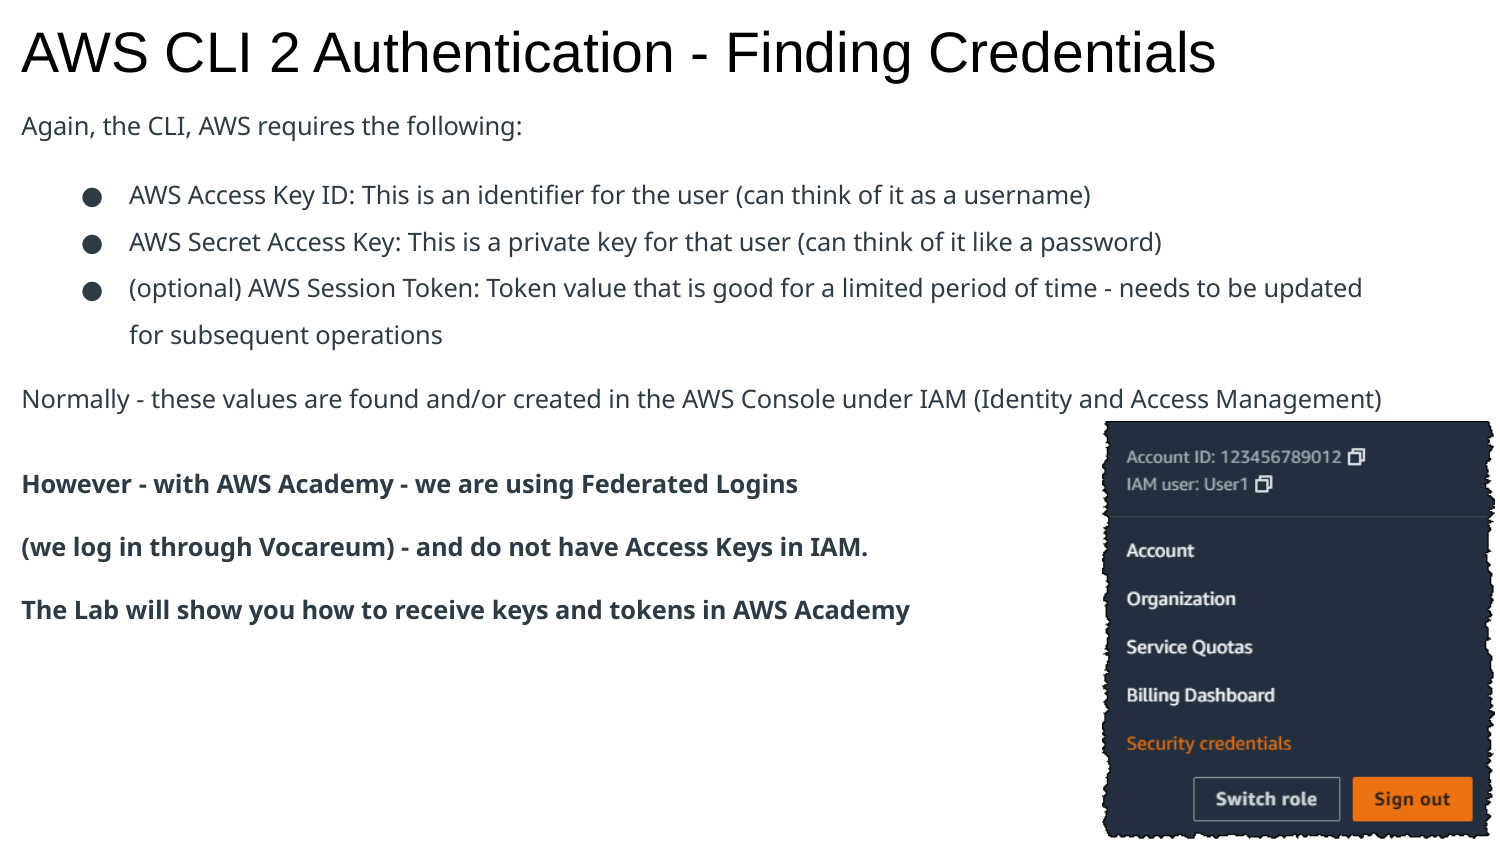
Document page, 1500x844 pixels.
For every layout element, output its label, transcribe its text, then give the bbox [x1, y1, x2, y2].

list Again, the CLI, AWS requires the following: AWS Access Key ID: This is an identifier for the user (can think of it as a username) AWS Secret Access Key: This is a private key for that user (can think of it like a password) (optional) AWS Session Token: Token value that is good for a limited period of time - needs to be updated for subsequent operations Normally - these values are found and/or created in the AWS Console under IAM (Identity and Access Management) However - with AWS Academy - we are using Federated Logins (we log in through Vocareum) - and do not have Access Keys in IAM. The Lab will show you how to receive keys and tokens in AWS Academy [6, 87, 1405, 649]
picture [1102, 421, 1496, 844]
title AWS CLI 2 Authentication - Finding Credentials [6, 6, 1405, 87]
